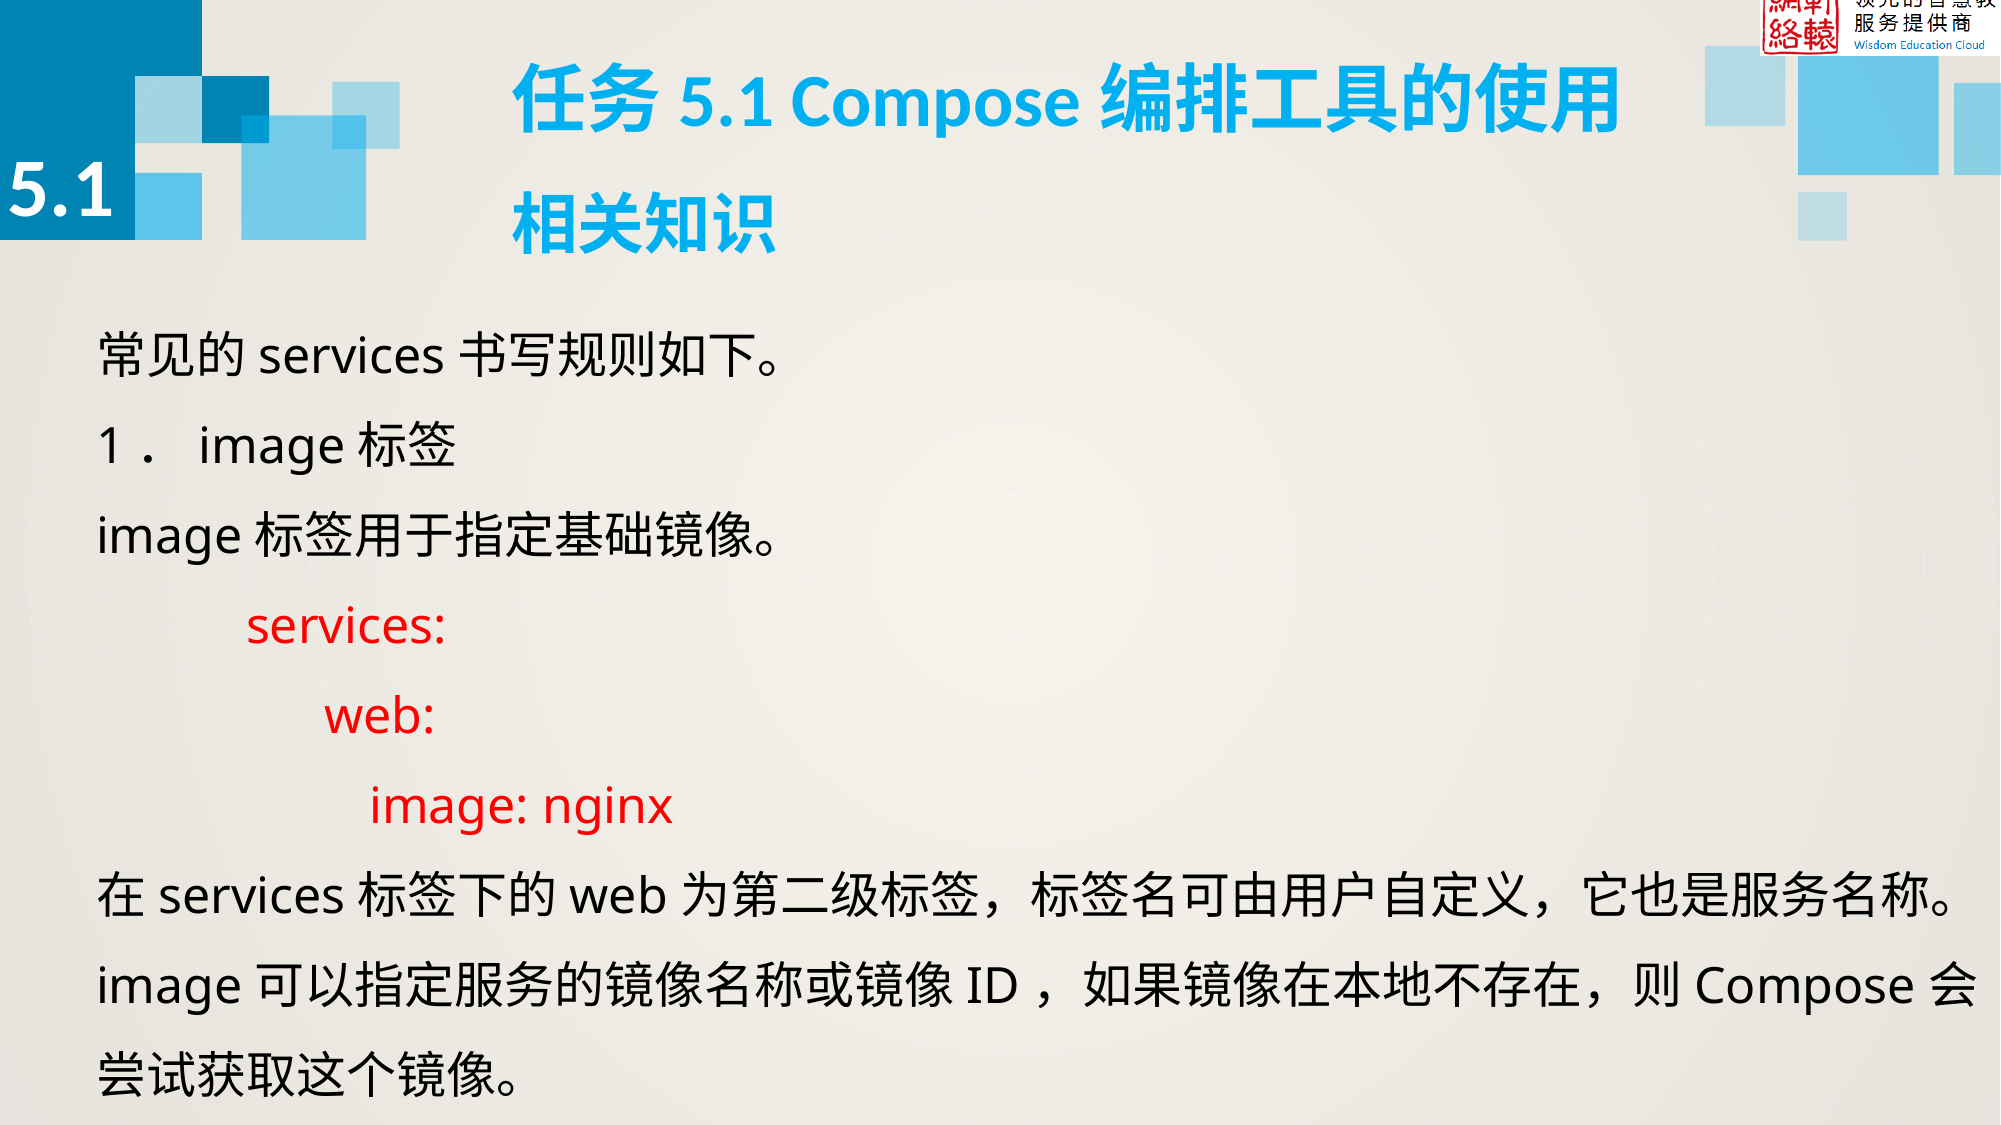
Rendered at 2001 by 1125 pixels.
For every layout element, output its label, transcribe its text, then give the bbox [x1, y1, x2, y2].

list 任务5.1 Compose编排工具的使用 [496, 17, 1676, 150]
picture [1760, 0, 2001, 56]
list 相关知识 [496, 149, 1243, 250]
list 5.1 [0, 95, 150, 232]
text_box 常见的services书写规则如下。 1．image标签 image标签用于指定基础镜像。 services: web: image: nginx 在services标签下的web为第二级标签，标签名可由用户自定义，它也是服务名称。 image可以指定服务的镜像名称或镜像ID，如果镜像在本地不存在，则Compose会尝试获取这个镜像。 [81, 286, 2000, 1111]
